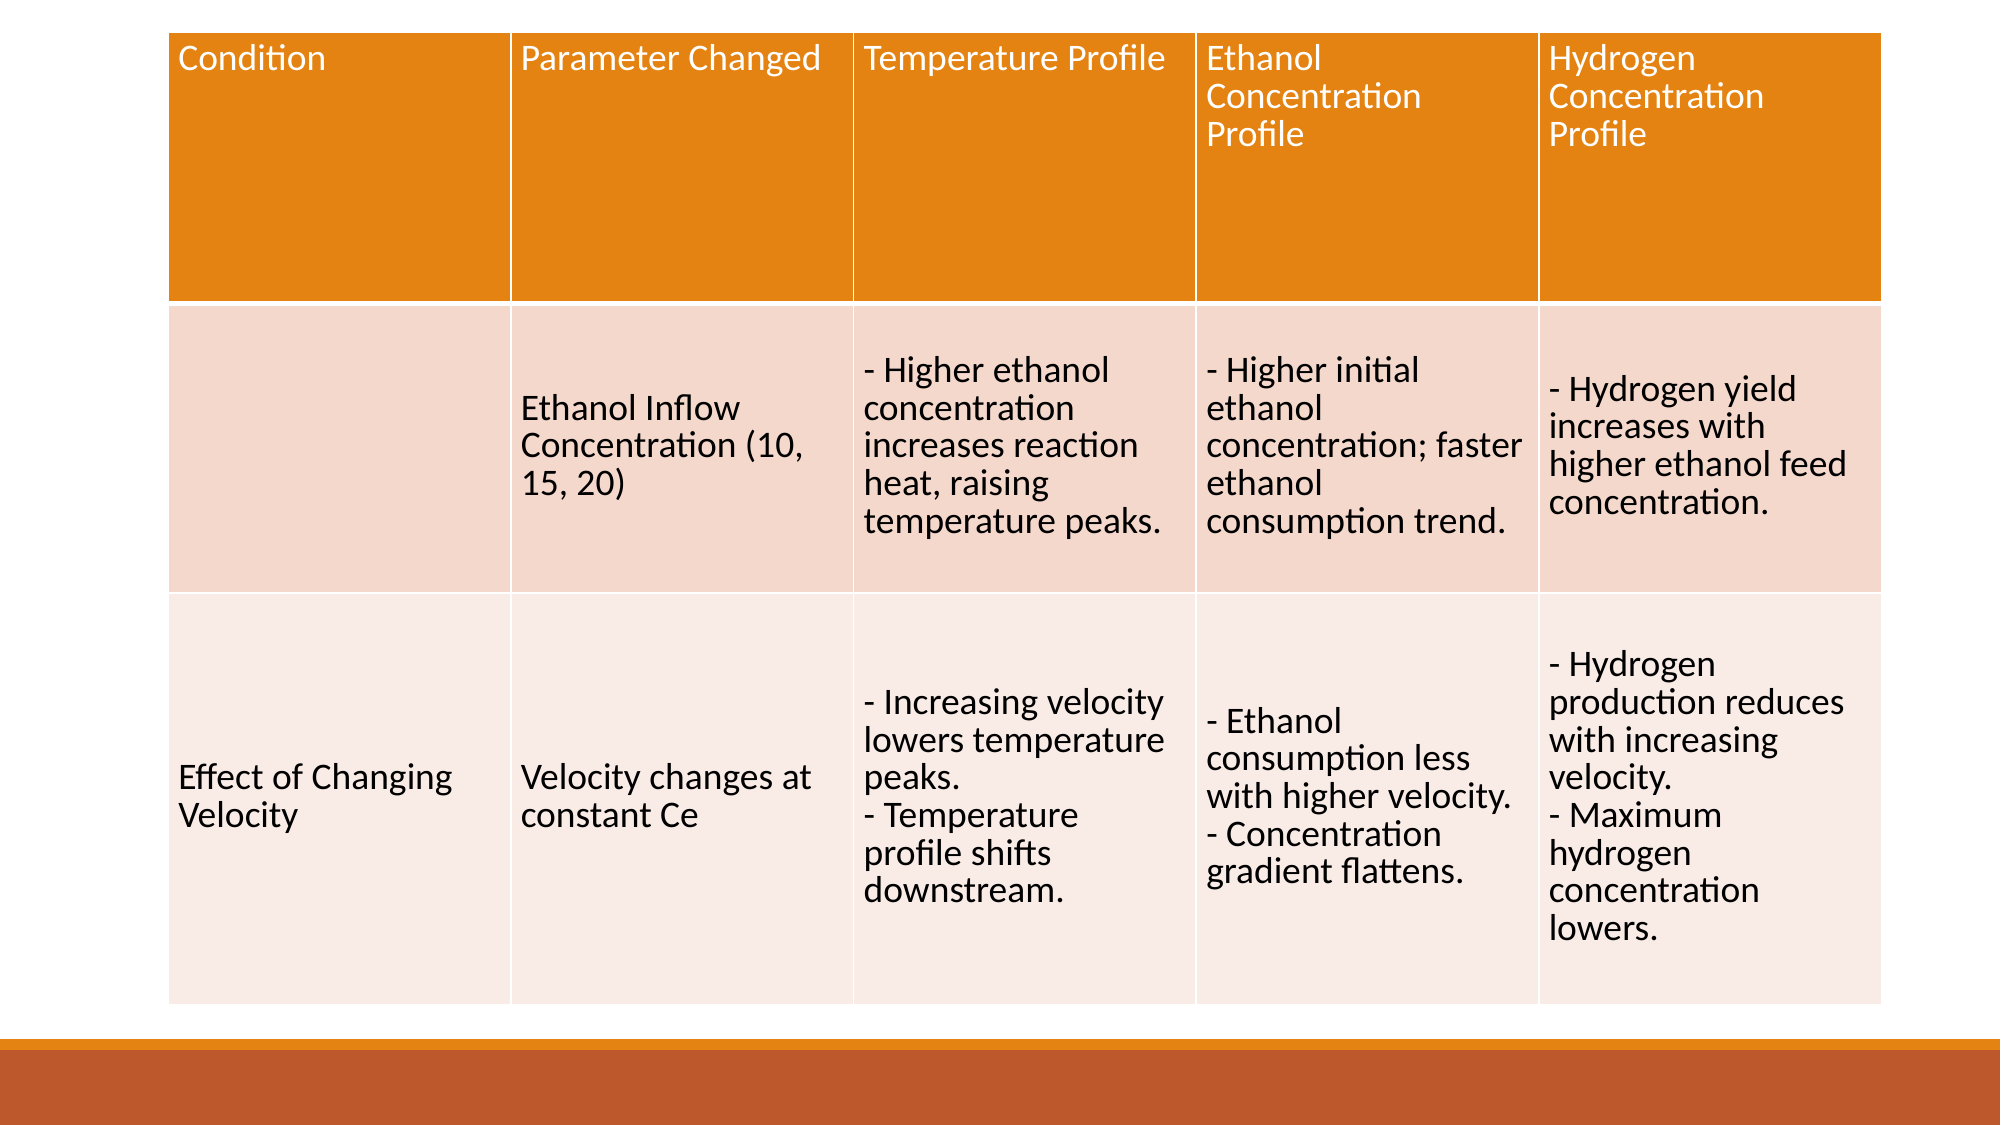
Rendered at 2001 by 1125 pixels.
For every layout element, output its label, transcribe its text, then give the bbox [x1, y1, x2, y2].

table_cell Ethanol Inflow Concentration (10, 15, 20) [512, 306, 853, 592]
table_header Parameter Changed [512, 33, 853, 301]
table_cell - Hydrogen yield increases with higher ethanol feed concentration. [1540, 306, 1881, 592]
table_cell Velocity changes at constant Ce [512, 594, 853, 1004]
table_header Condition [169, 33, 510, 301]
table_header Hydrogen Concentration Profile [1540, 33, 1881, 301]
table_header Ethanol Concentration Profile [1197, 33, 1538, 301]
table_cell - Hydrogen production reduces with increasing velocity. - Maximum hydrogen concentration lowers. [1540, 594, 1881, 1004]
table_cell [169, 306, 510, 592]
table_cell - Ethanol consumption less with higher velocity. - Concentration gradient flattens. [1197, 594, 1538, 1004]
table_cell - Increasing velocity lowers temperature peaks. - Temperature profile shifts downstream. [854, 594, 1195, 1004]
table_cell - Higher ethanol concentration increases reaction heat, raising temperature peaks. [854, 306, 1195, 592]
table_cell - Higher initial ethanol concentration; faster ethanol consumption trend. [1197, 306, 1538, 592]
table_header Temperature Profile [854, 33, 1195, 301]
table_cell Effect of Changing Velocity [169, 594, 510, 1004]
